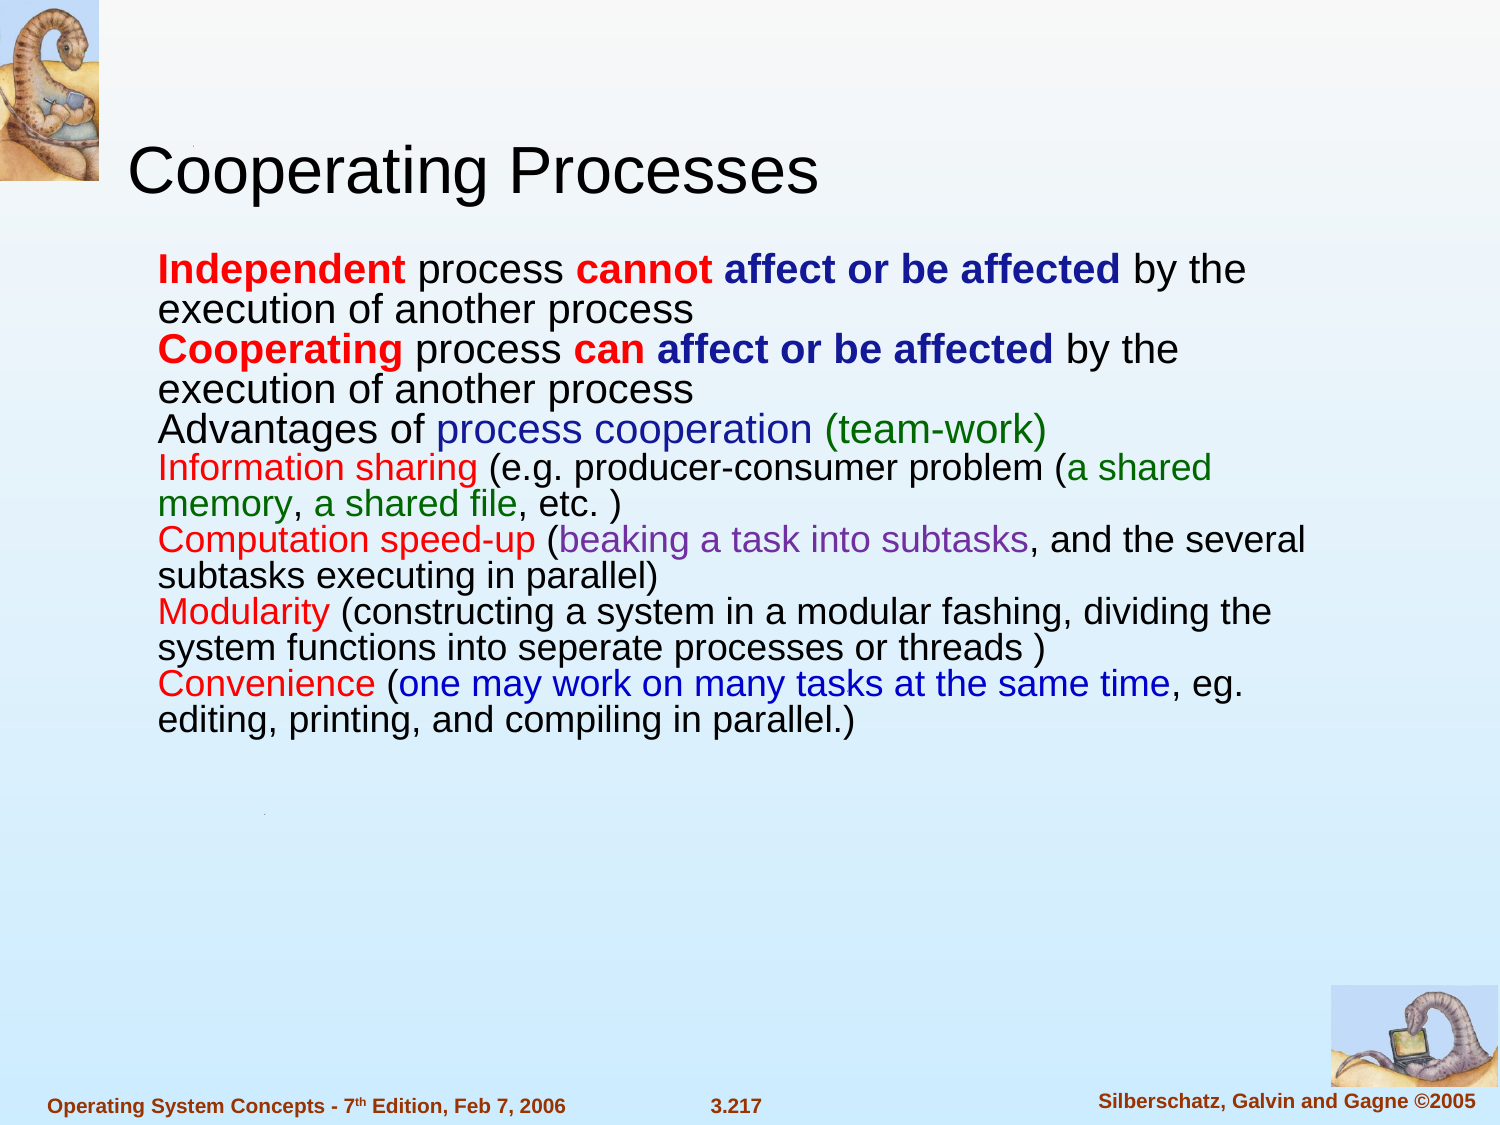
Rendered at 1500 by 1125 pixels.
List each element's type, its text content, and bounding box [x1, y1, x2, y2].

picture [0, 0, 99, 181]
picture [1331, 985, 1498, 1087]
list Independent process cannot affect or be affected by the execution of another process Cooperating process can affect or be affected by the execution of another process Advantages of process cooperation (team-work) Information sharing (e.g. producer-consumer problem (a shared memory, a shared file, etc. ) Computation speed-up (beaking a task into subtasks, and the several subtasks executing in parallel) Modularity (constructing a system in a modular fashing, dividing the system functions into seperate processes or threads ) Convenience (one may work on many tasks at the same time, eg. editing, printing, and compiling in parallel.) [142, 244, 1349, 990]
title Cooperating Processes [112, 115, 1438, 215]
